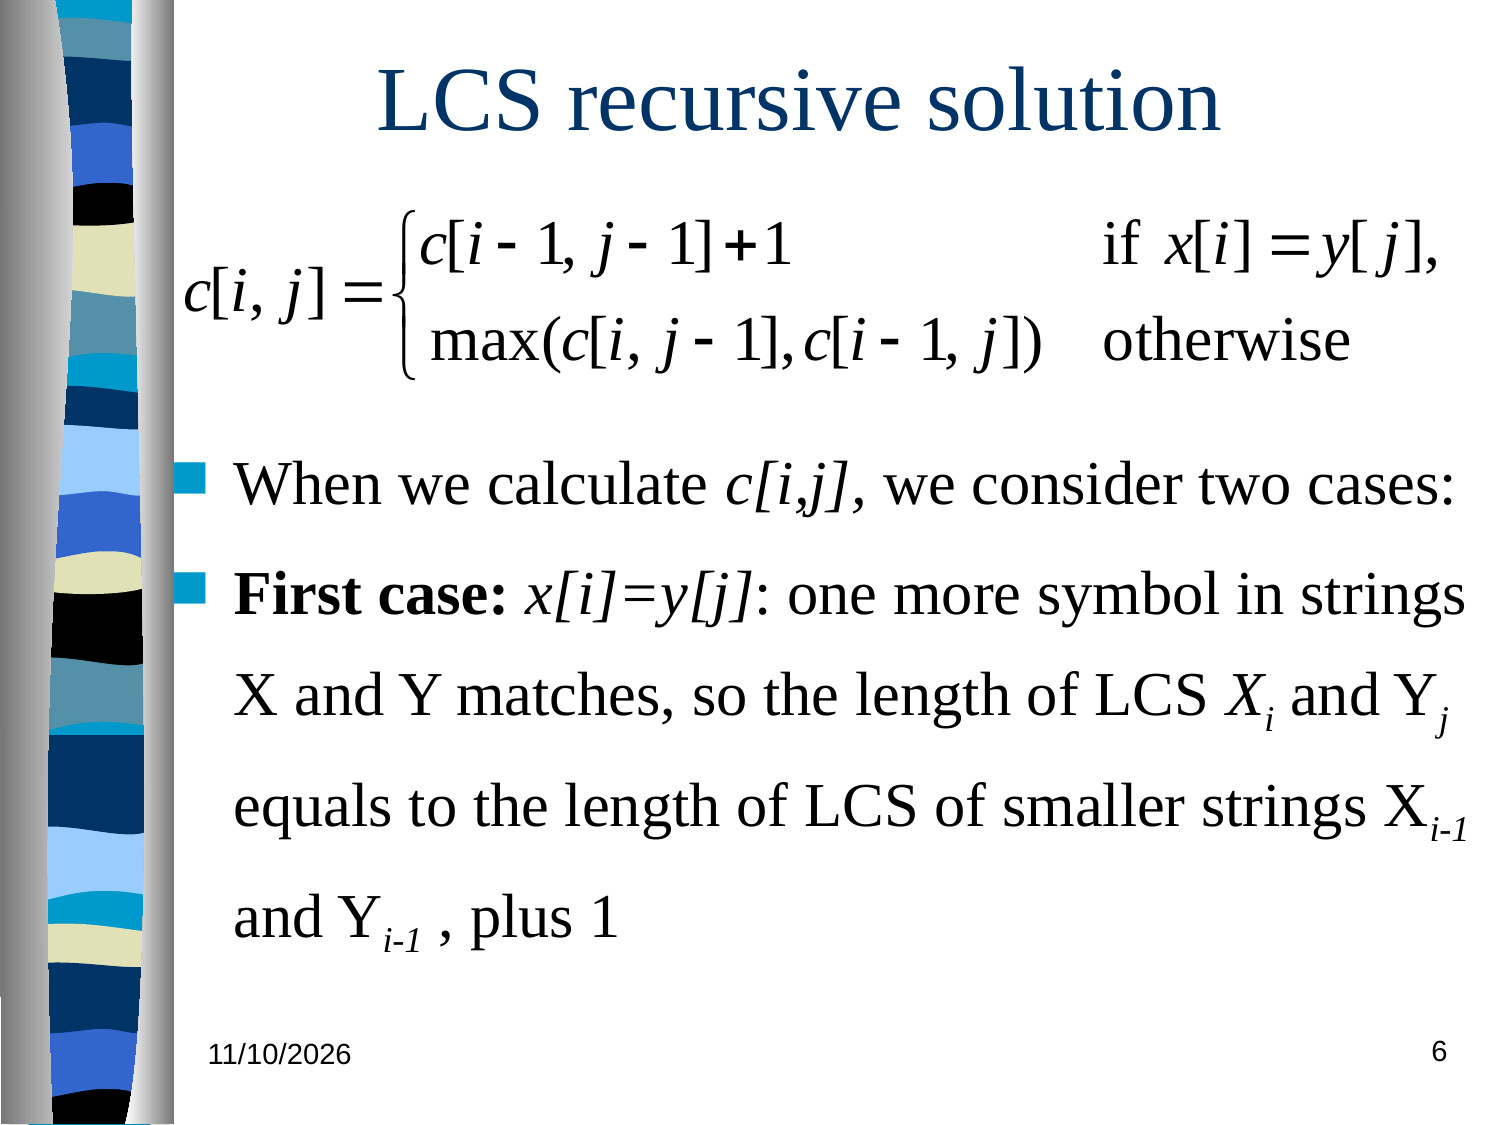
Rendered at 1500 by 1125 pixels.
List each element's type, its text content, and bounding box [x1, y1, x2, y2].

title LCS recursive solution [149, 0, 1451, 188]
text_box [174, 199, 1451, 392]
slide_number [192, 1027, 506, 1104]
slide_number 6 [1149, 1024, 1463, 1101]
list When we calculate c[i,j], we consider two cases: First case: x[i]=y[j]: one more symbol in strings X and Y matches, so the length of LCS Xi and Yj equals to the length of LCS of smaller strings Xi-1 and Yi-1 , plus 1 [162, 412, 1500, 1125]
